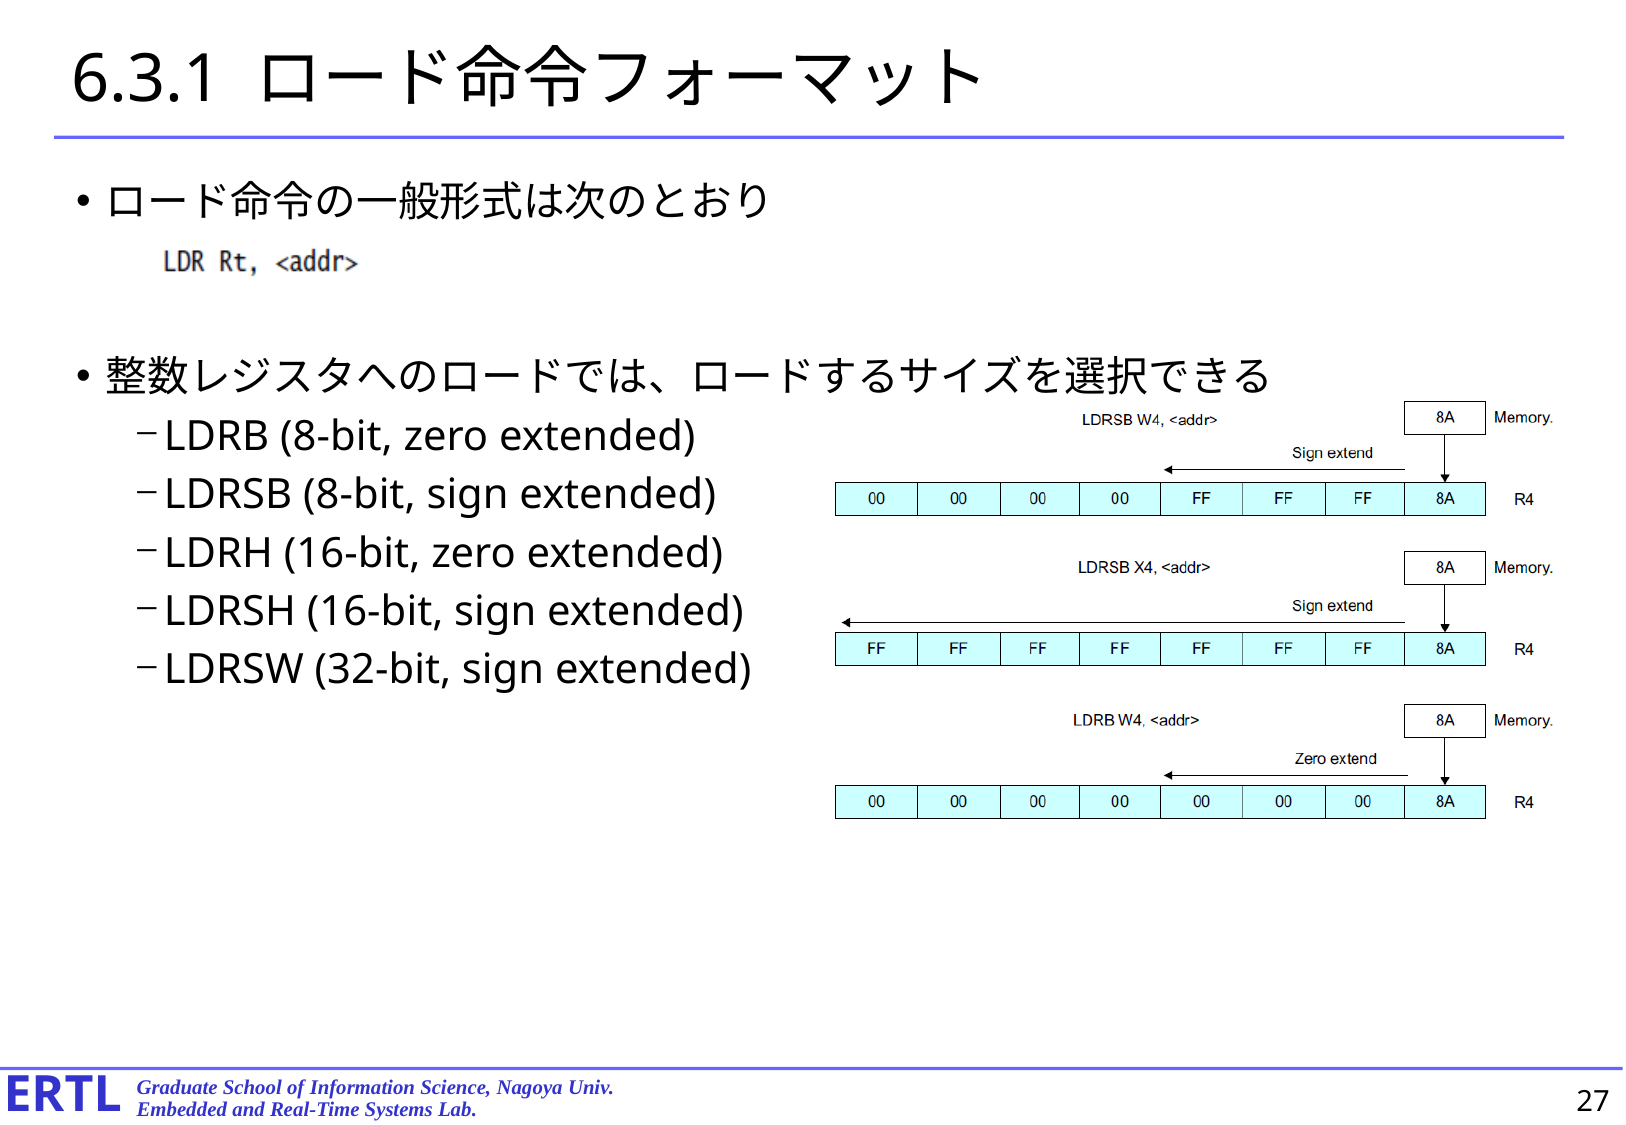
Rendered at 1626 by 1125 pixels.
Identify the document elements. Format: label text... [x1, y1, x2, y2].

picture [832, 394, 1554, 823]
list ロード命令の一般形式は次のとおり 整数レジスタへのロードでは、ロードするサイズを選択できる LDRB (8-bit, zero extended) LDRSB (8-bit, sign extended) LDRH (16-bit, zero extended) LDRSH (16-bit, sign extended) LDRSW (32-bit, sign extended) [60, 167, 1560, 1039]
slide_number 27 [1286, 1074, 1625, 1125]
title 6.3.1 ロード命令フォーマット [56, 37, 1504, 113]
picture [157, 238, 368, 282]
